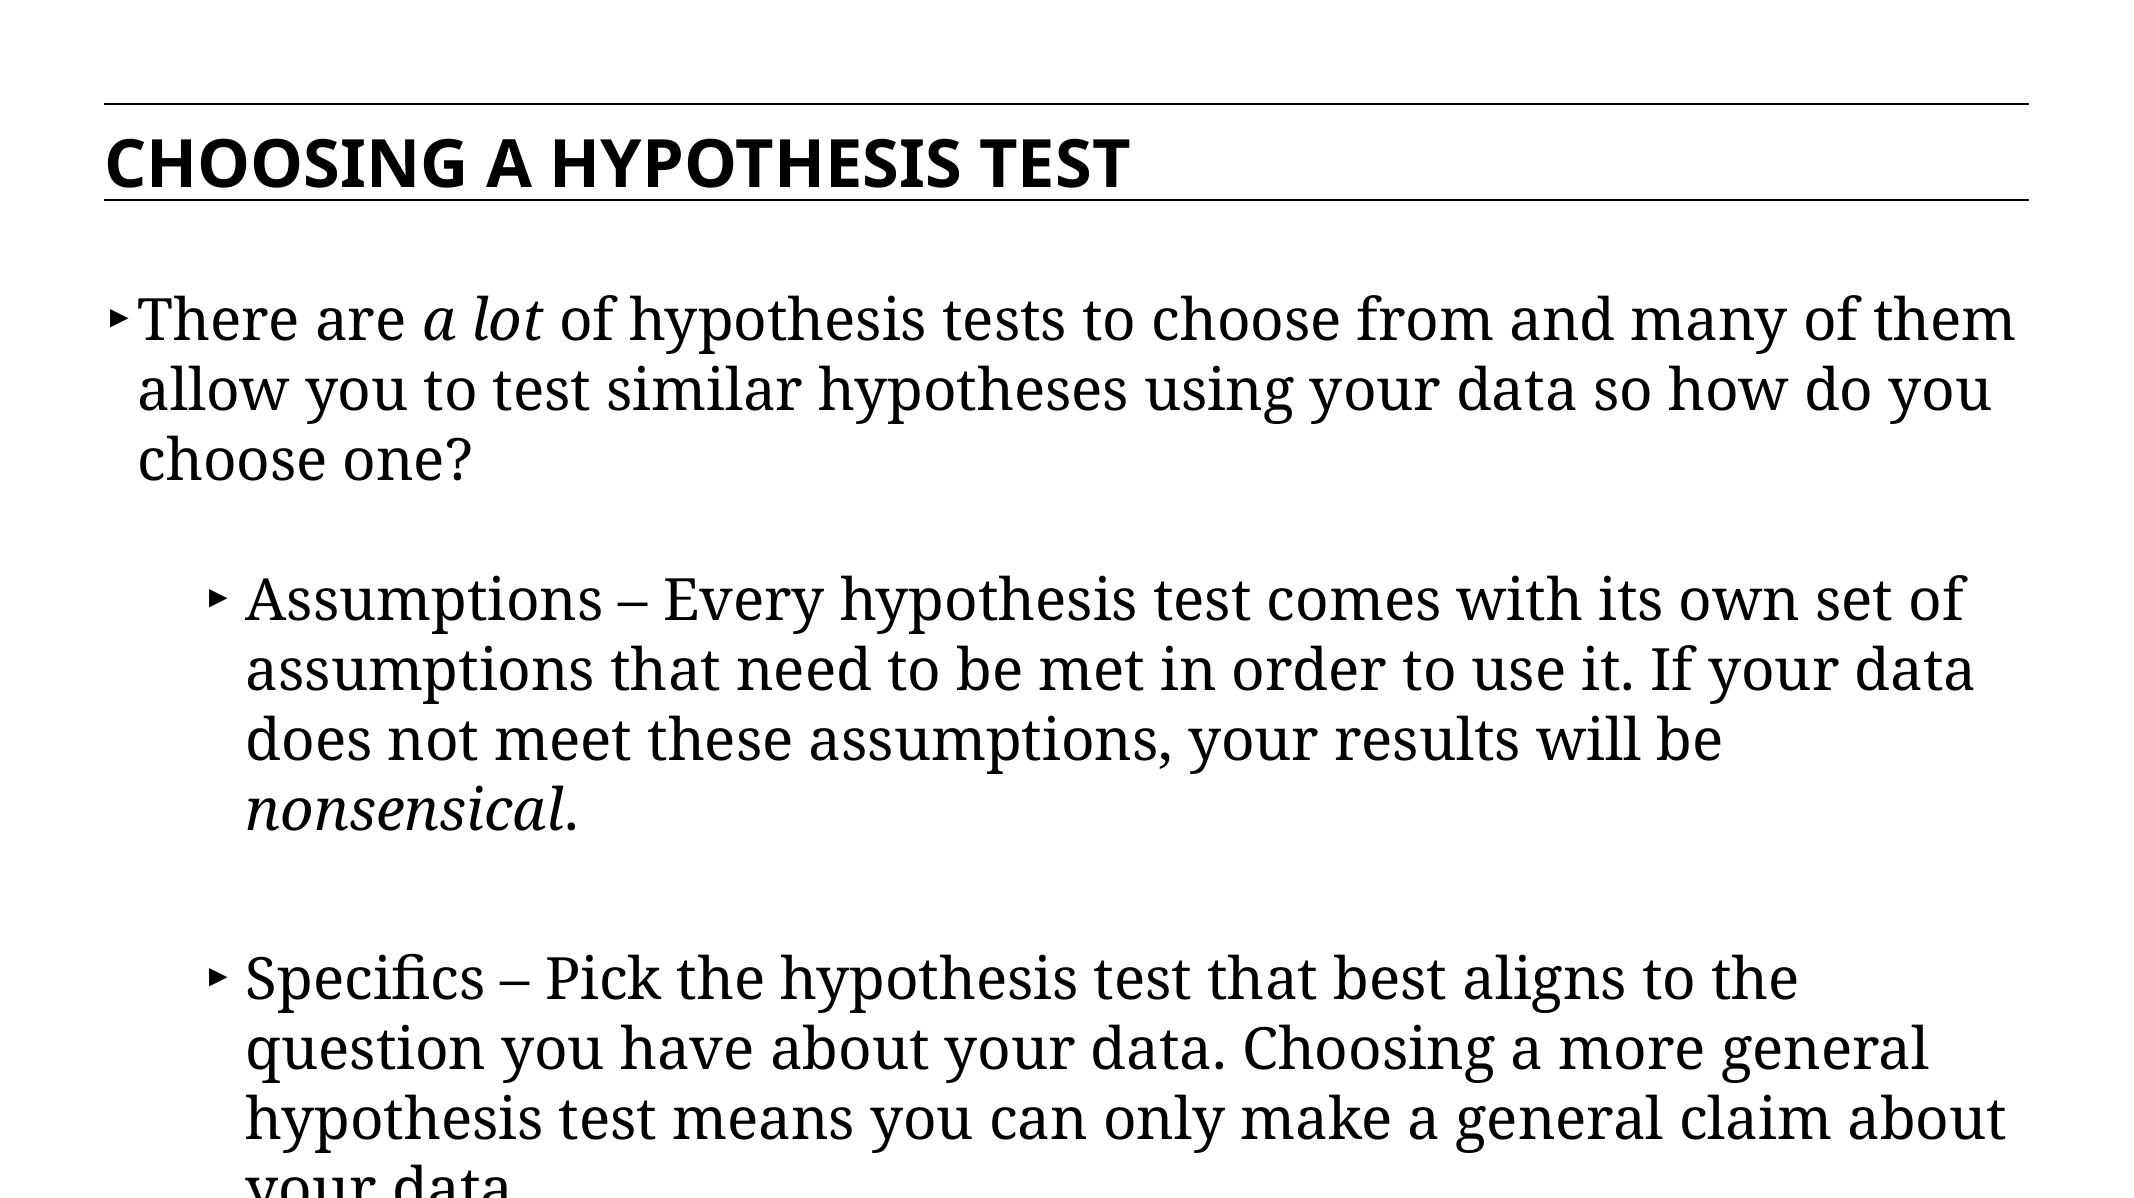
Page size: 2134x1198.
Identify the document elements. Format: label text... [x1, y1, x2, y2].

text_box CHOOSING A HYPOTHESIS TEST [104, 120, 2030, 192]
list There are a lot of hypothesis tests to choose from and many of them allow you to test similar hypotheses using your data so how do you choose one? Assumptions – Every hypothesis test comes with its own set of assumptions that need to be met in order to use it. If your data does not meet these assumptions, your results will be nonsensical. Specifics – Pick the hypothesis test that best aligns to the question you have about your data. Choosing a more general hypothesis test means you can only make a general claim about your data. [104, 212, 2030, 837]
